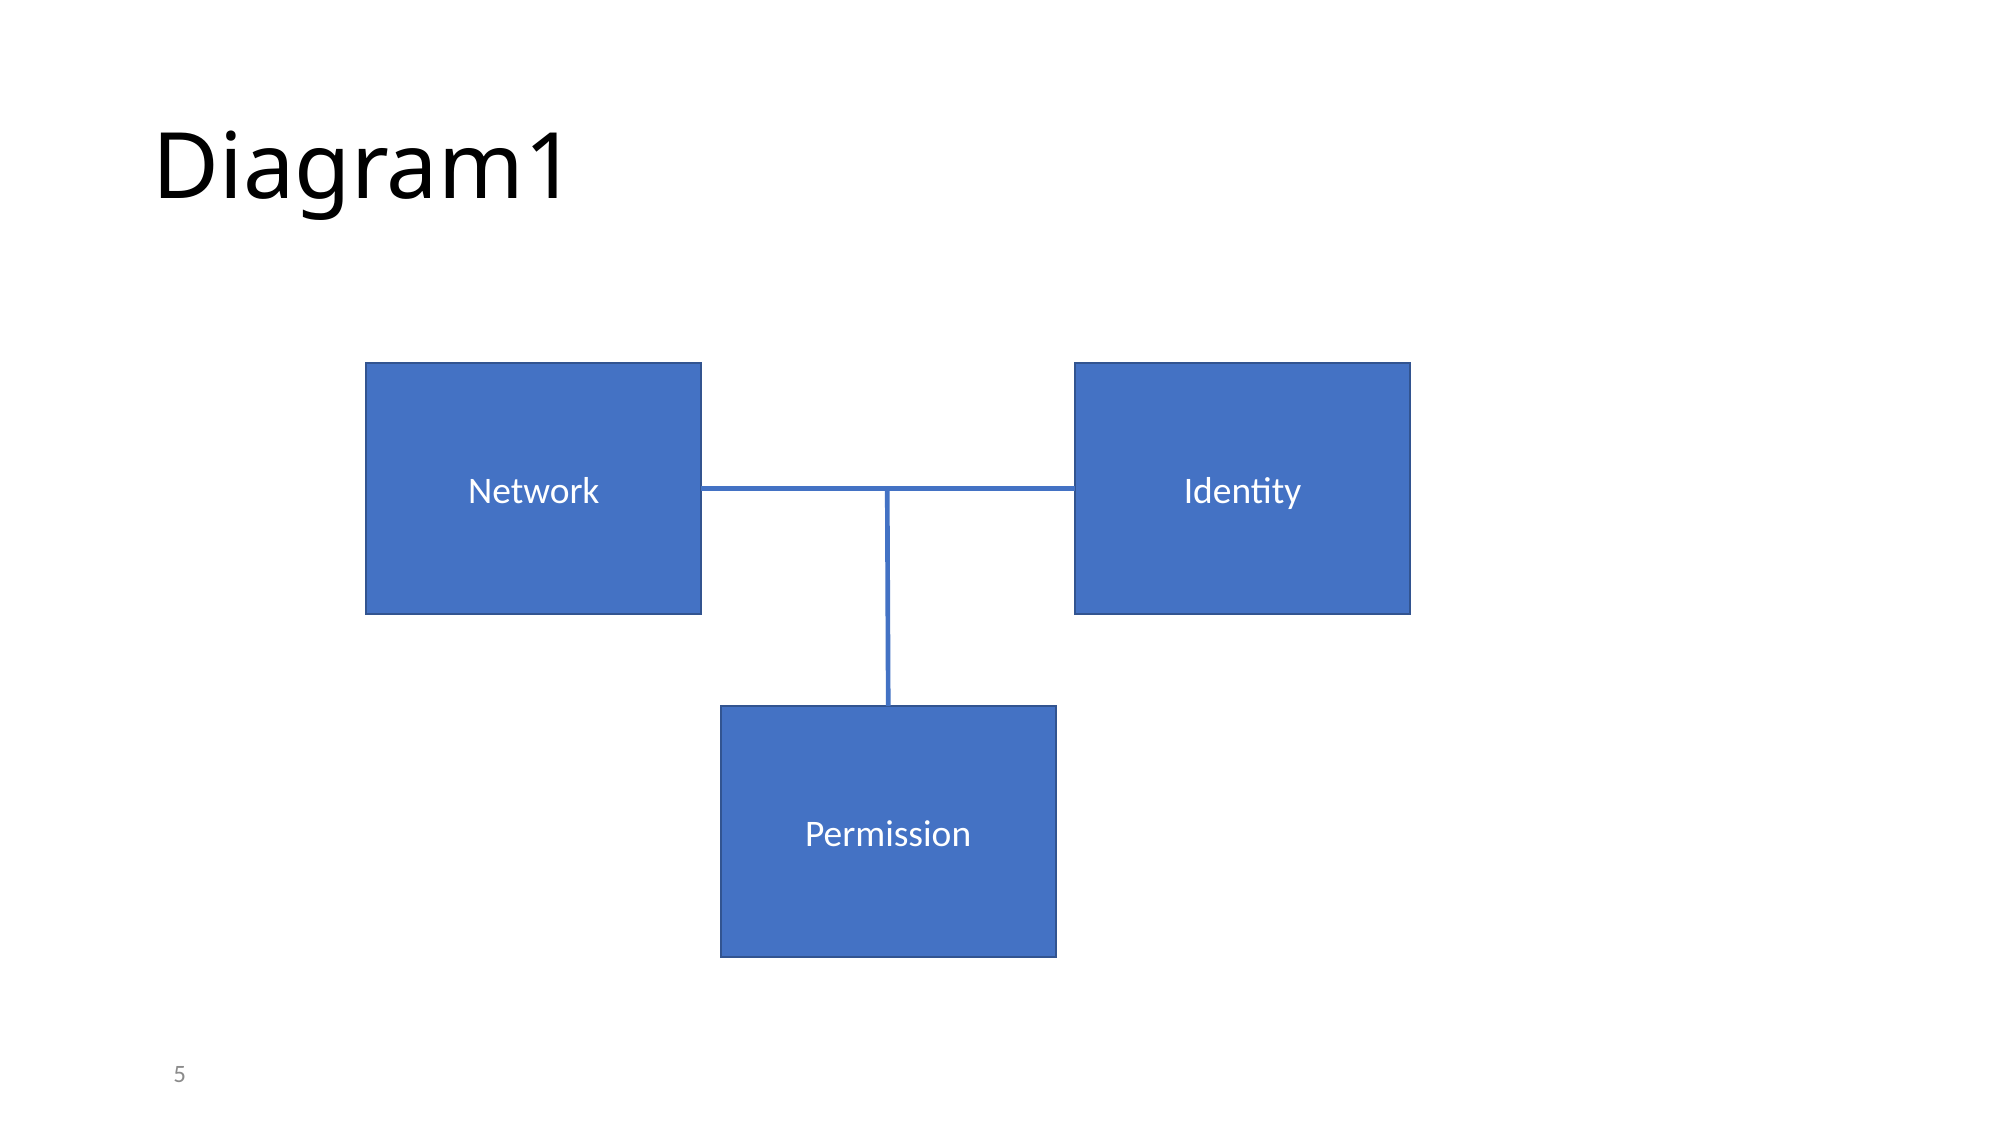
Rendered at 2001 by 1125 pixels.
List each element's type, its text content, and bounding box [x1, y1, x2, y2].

text_box Network [365, 362, 702, 615]
title Diagram1 [137, 59, 1863, 278]
slide_number 5 [137, 1042, 201, 1103]
text_box Identity [1074, 362, 1411, 615]
text_box Permission [720, 705, 1057, 958]
